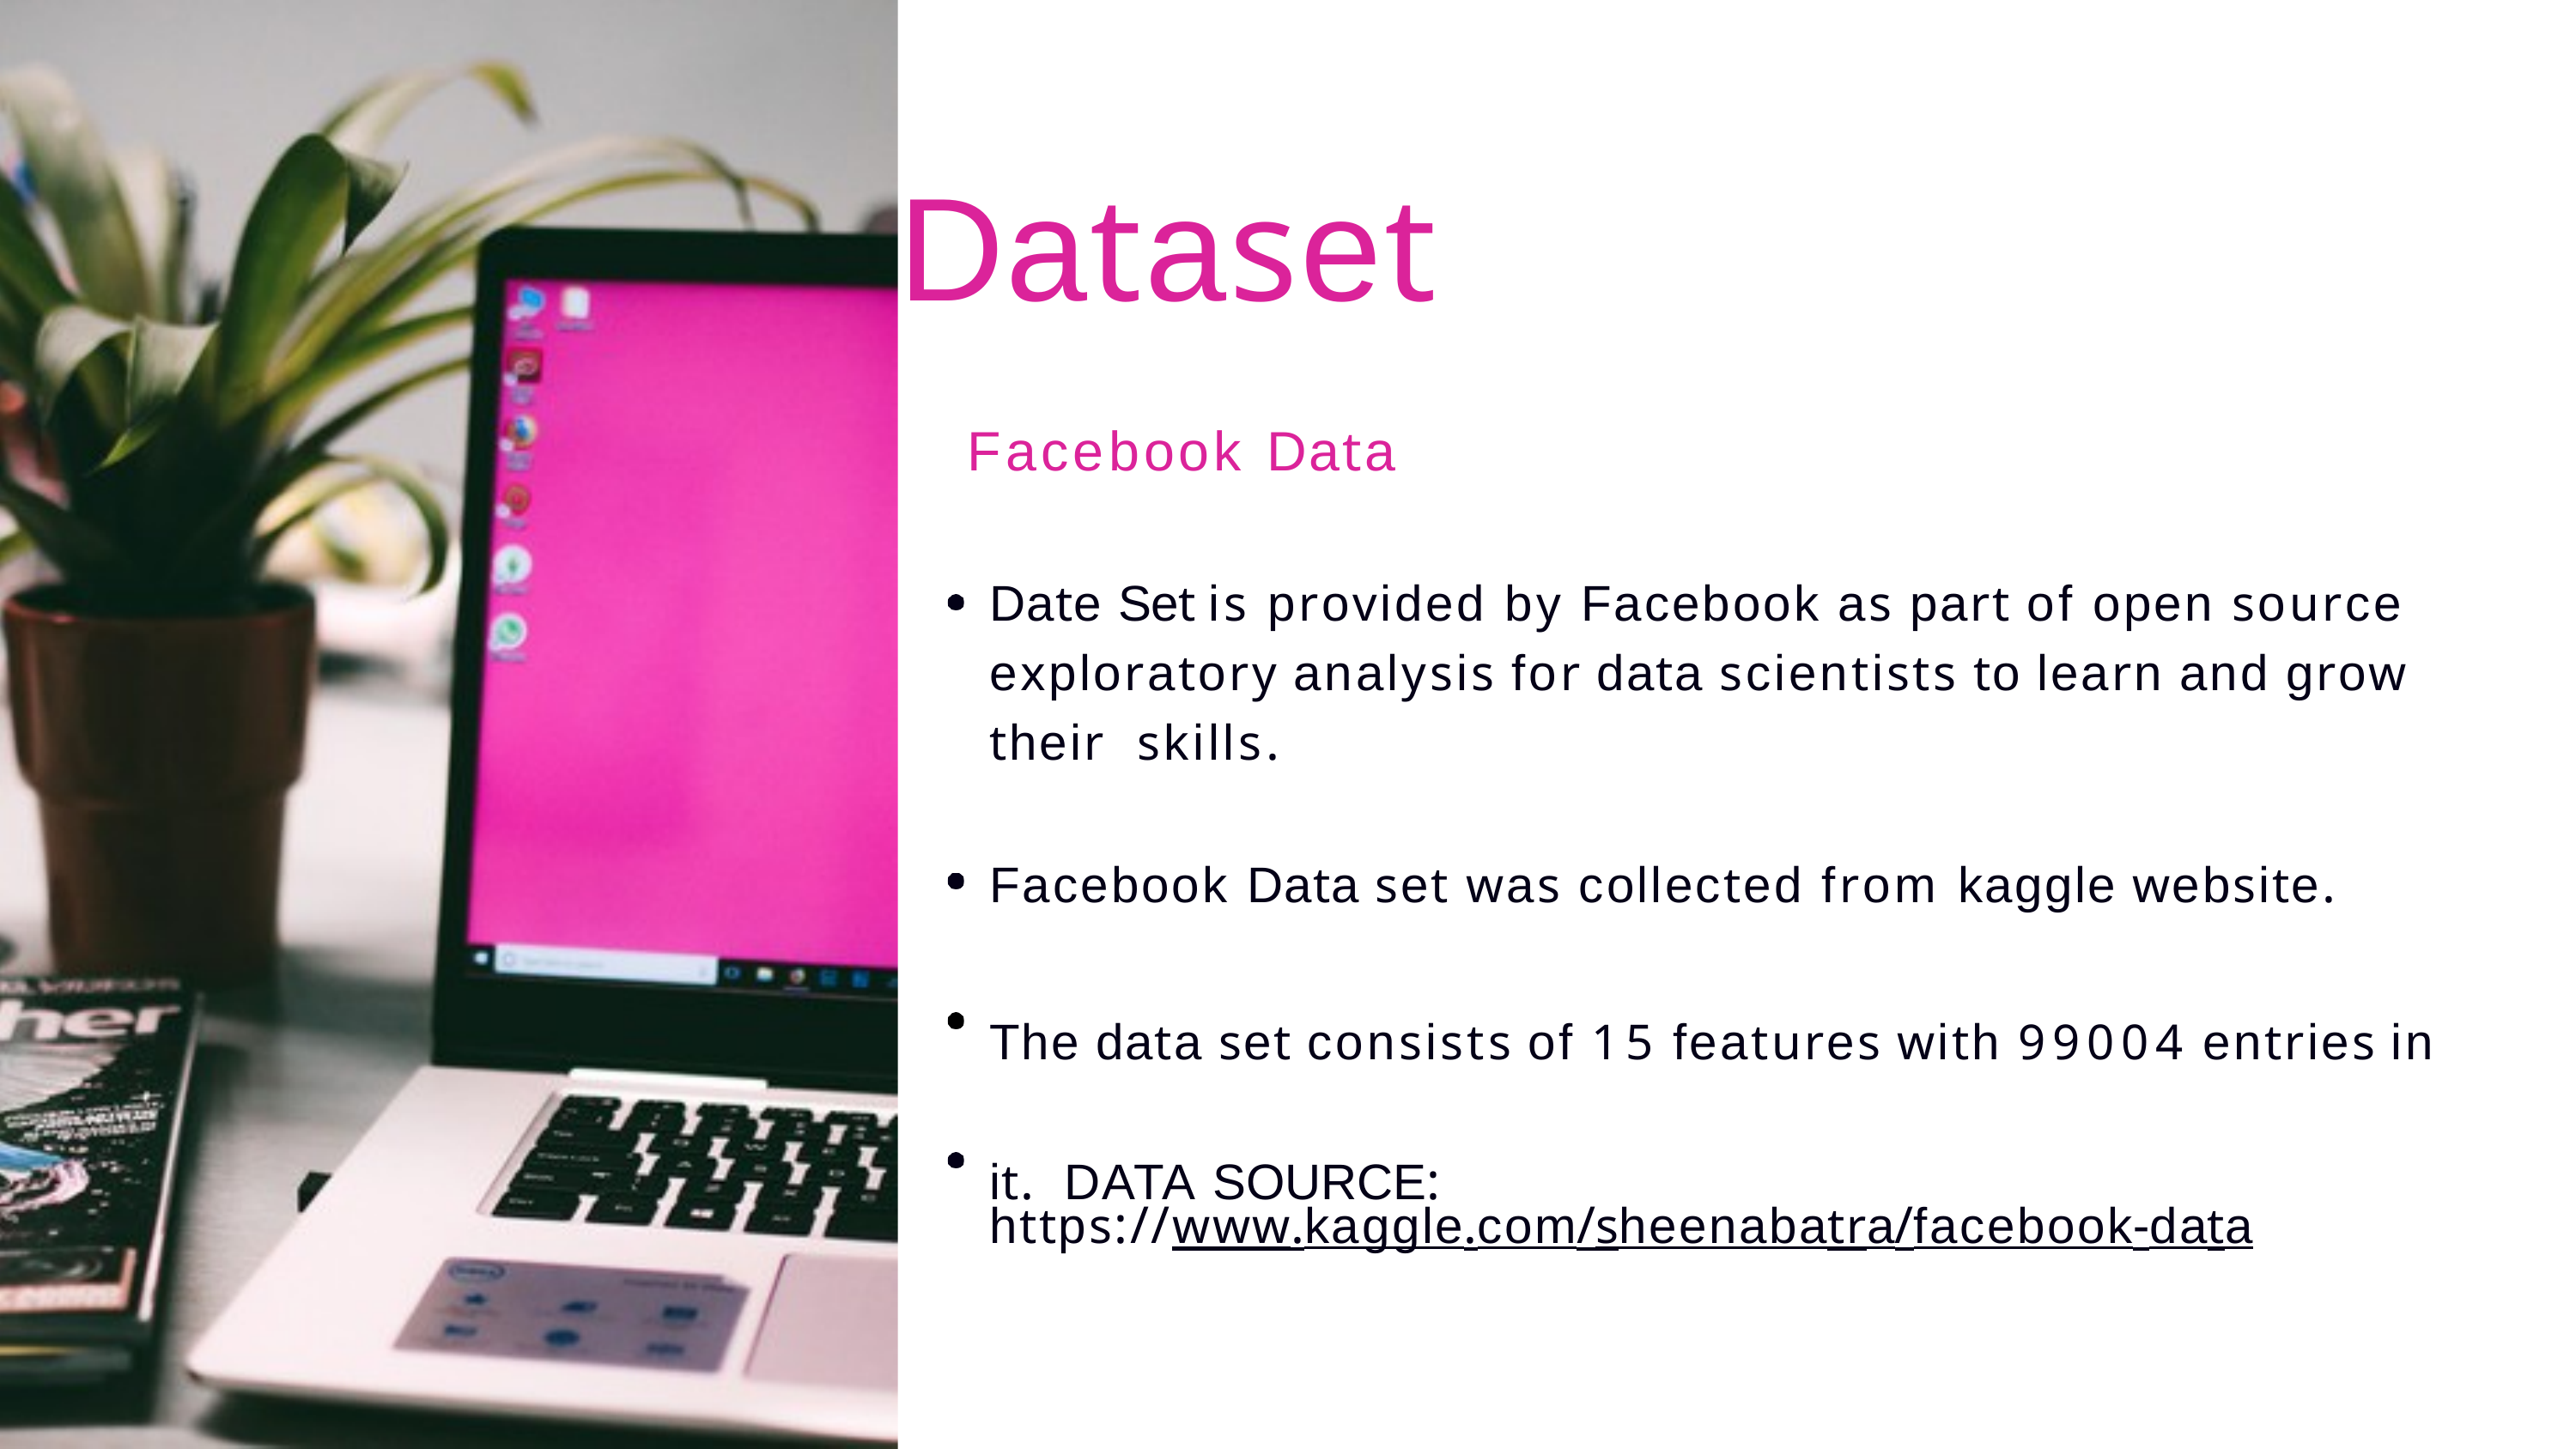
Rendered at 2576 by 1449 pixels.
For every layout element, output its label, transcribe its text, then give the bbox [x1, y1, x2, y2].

text_box [947, 594, 964, 610]
text_box Facebook Data Date Set is provided by Facebook as part of open source exploratory analysis for data scientists to learn and grow their skills. Facebook Data set was collected from kaggle website. The data set consists of 15 features with 99004 entries in it. DATA SOURCE: https://www.kaggle.com/sheenabatra/facebook-data [965, 413, 2532, 1262]
title Dataset [898, 151, 1442, 397]
text_box [0, 0, 898, 1449]
text_box [947, 1152, 964, 1168]
text_box [947, 1012, 964, 1029]
text_box [947, 873, 964, 889]
